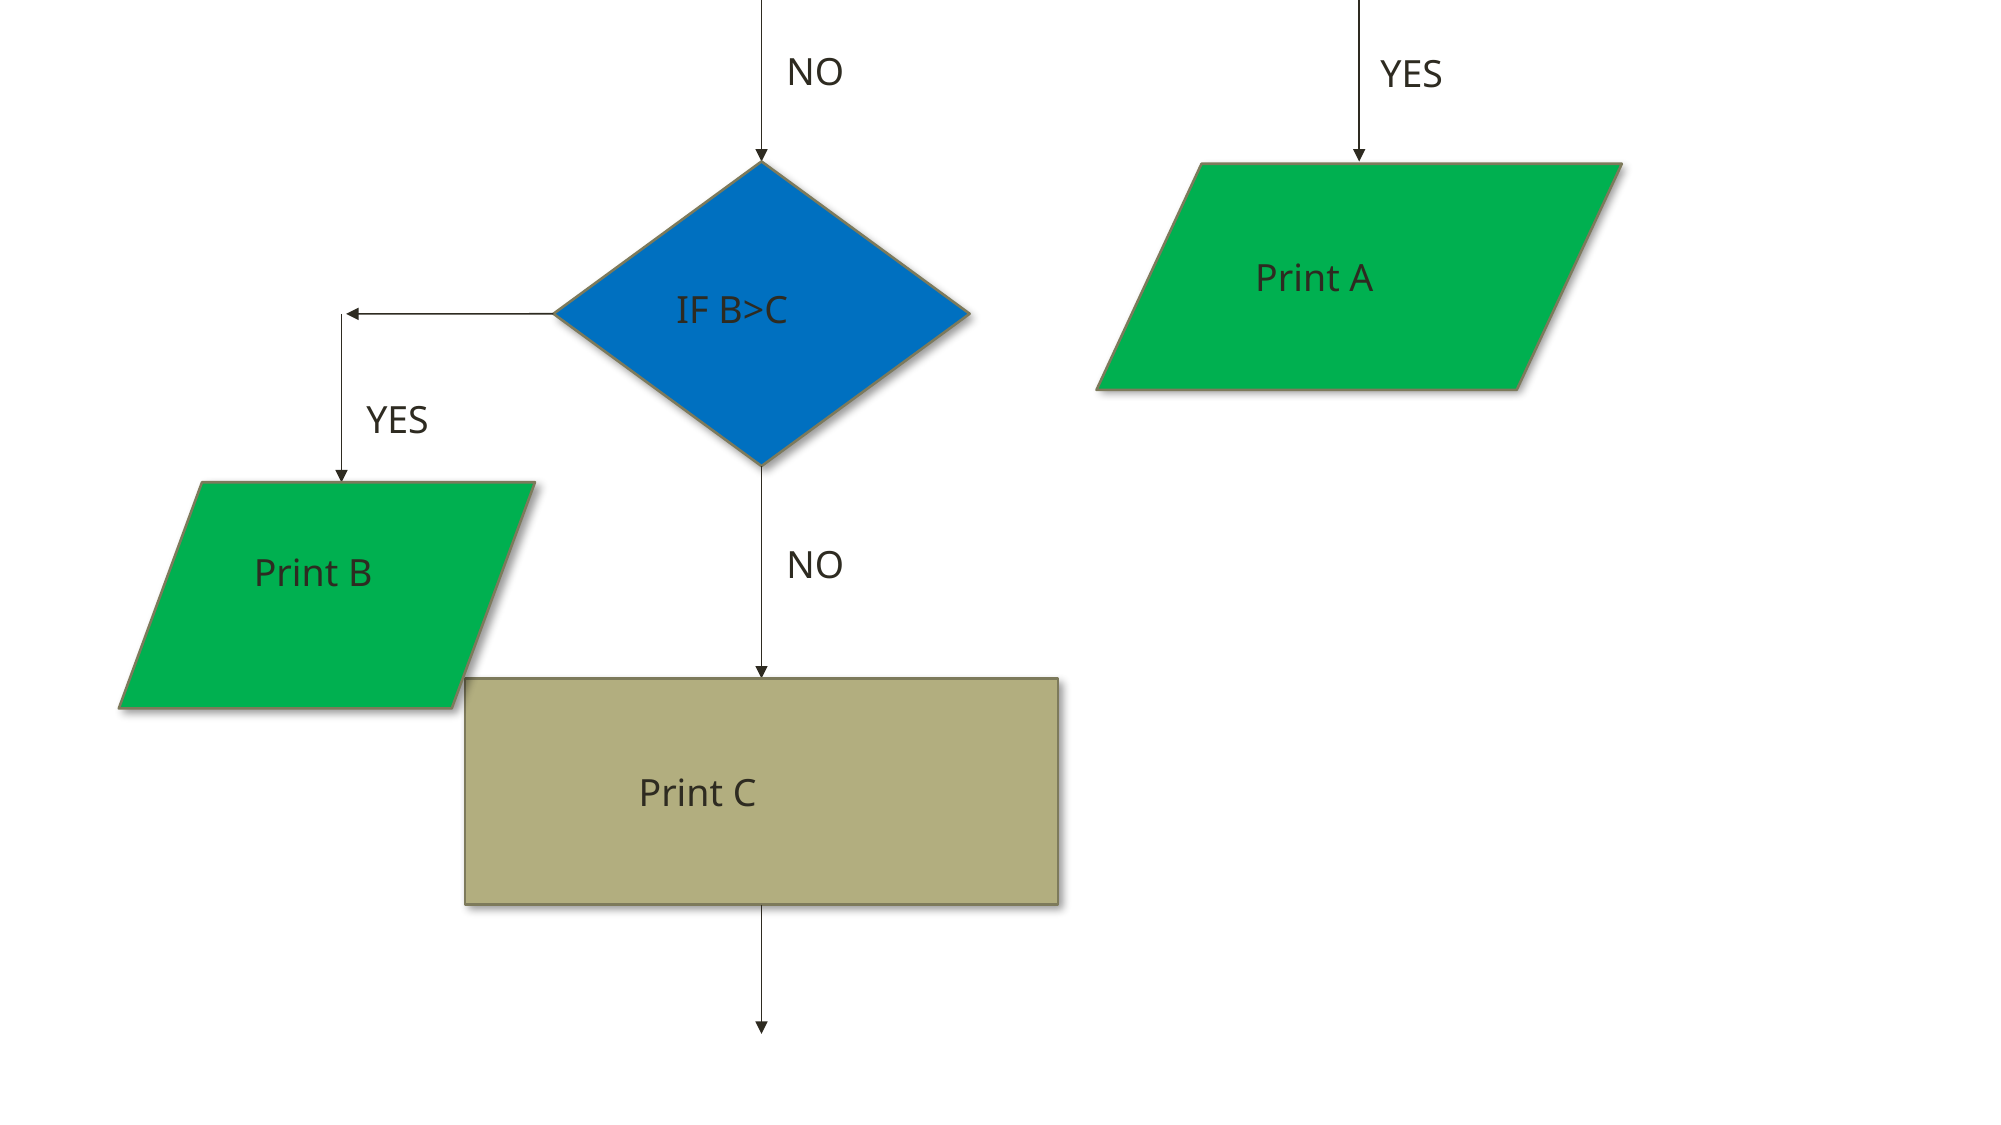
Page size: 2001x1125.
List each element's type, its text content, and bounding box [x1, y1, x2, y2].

text_box IF B>C [661, 278, 869, 339]
text_box [464, 677, 1059, 906]
text_box [554, 163, 971, 467]
text_box Print B [163, 541, 465, 602]
text_box NO [771, 533, 885, 594]
text_box Print C [623, 761, 899, 821]
text_box NO [771, 40, 900, 101]
text_box YES [1365, 42, 1497, 103]
text_box [1095, 162, 1624, 392]
text_box [117, 480, 537, 710]
text_box YES [351, 388, 465, 448]
text_box Print A [1240, 246, 1478, 307]
